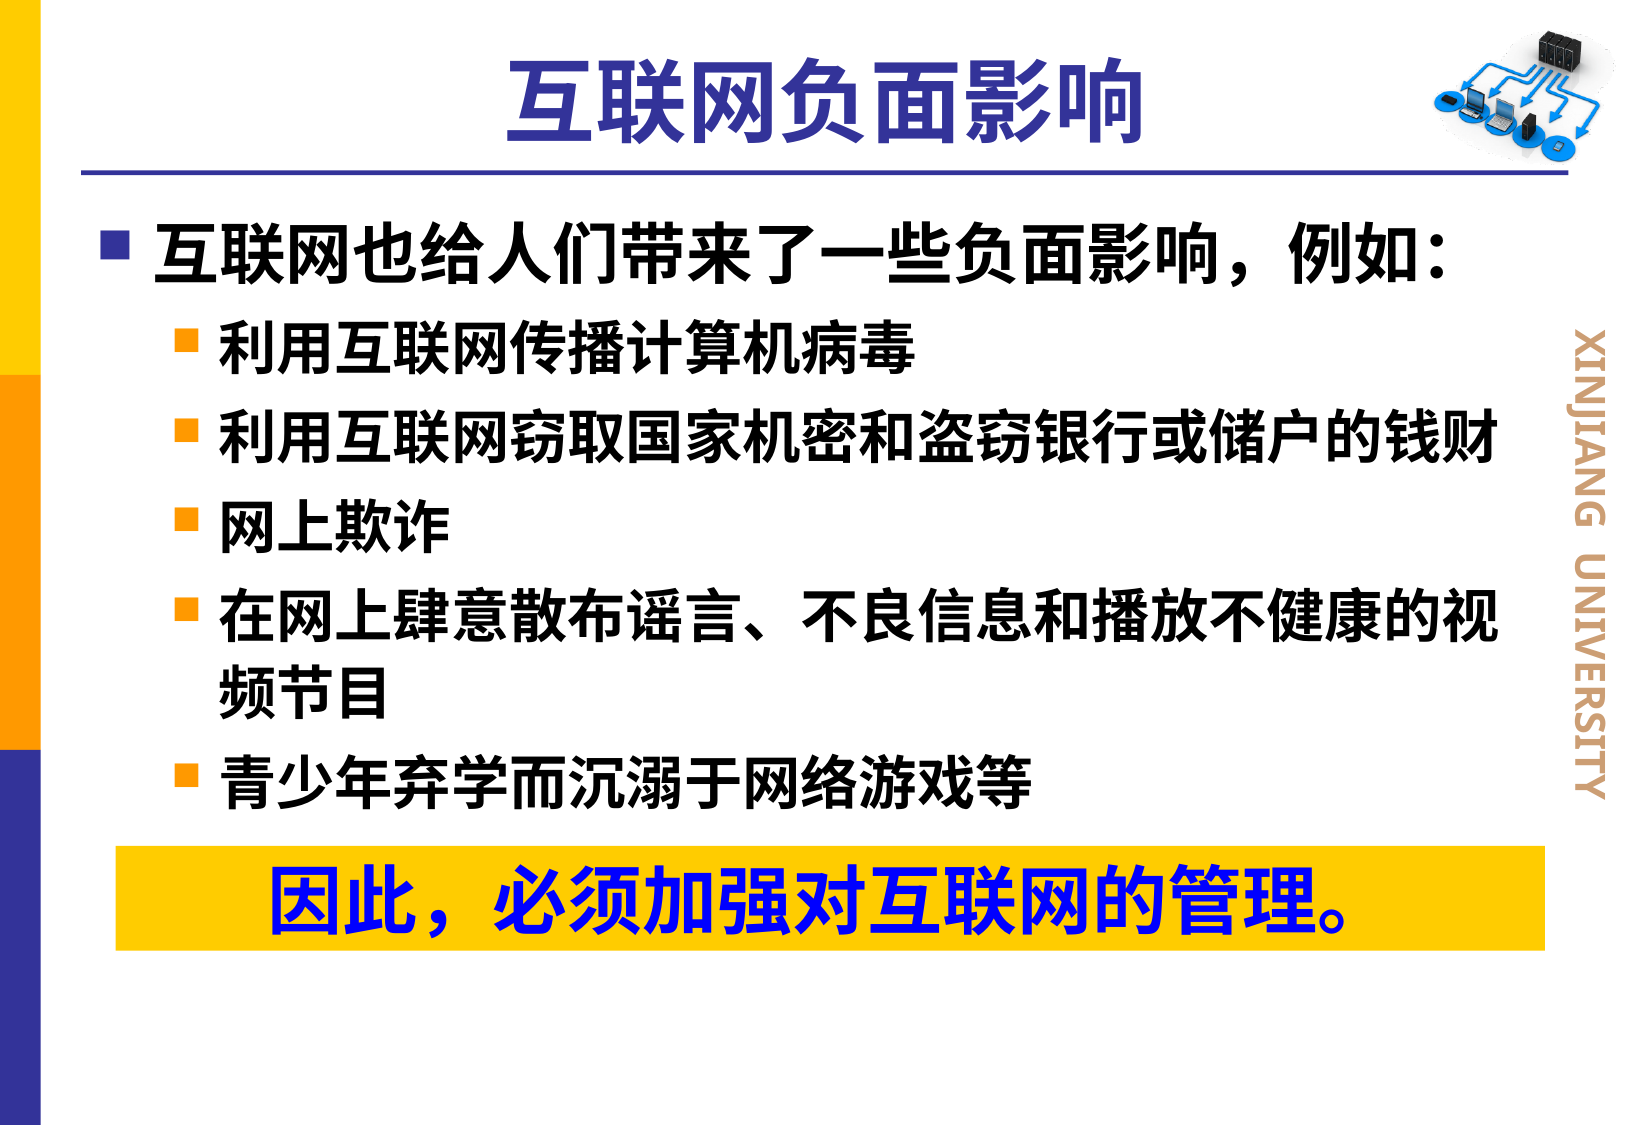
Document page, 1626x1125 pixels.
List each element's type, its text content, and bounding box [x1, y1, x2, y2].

title 互联网负面影响 [81, 30, 1569, 161]
text_box 因此，必须加强对互联网的管理。 [115, 845, 1545, 951]
picture [1431, 30, 1616, 165]
list 互联网也给人们带来了一些负面影响，例如： 利用互联网传播计算机病毒 利用互联网窃取国家机密和盗窃银行或储户的钱财 网上欺诈 在网上肆意散布谣言、不良信息和播放不健康的视频节目 青少年弃学而沉溺于网络游戏等 [81, 196, 1569, 1006]
